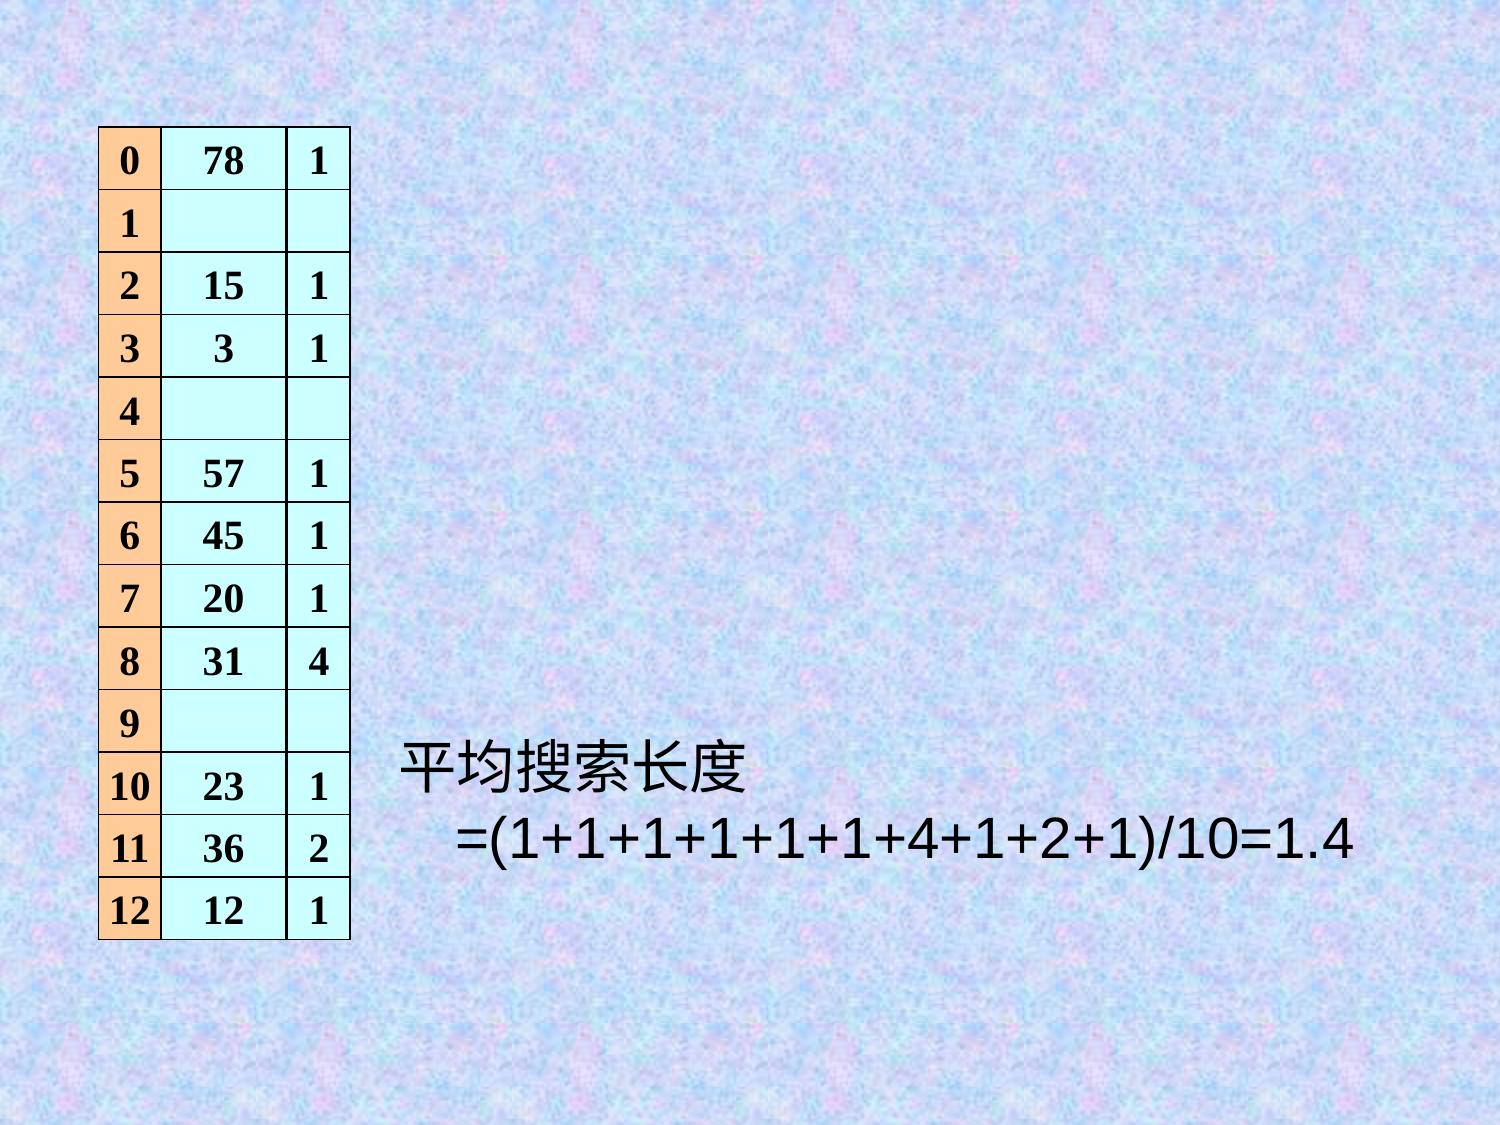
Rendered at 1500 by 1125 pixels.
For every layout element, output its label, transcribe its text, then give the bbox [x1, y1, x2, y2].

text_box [98, 126, 284, 940]
text_box 平均搜索长度=(1+1+1+1+1+1+4+1+2+1)/10=1.4 [383, 722, 1424, 946]
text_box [287, 126, 351, 940]
picture [0, 0, 1500, 1125]
